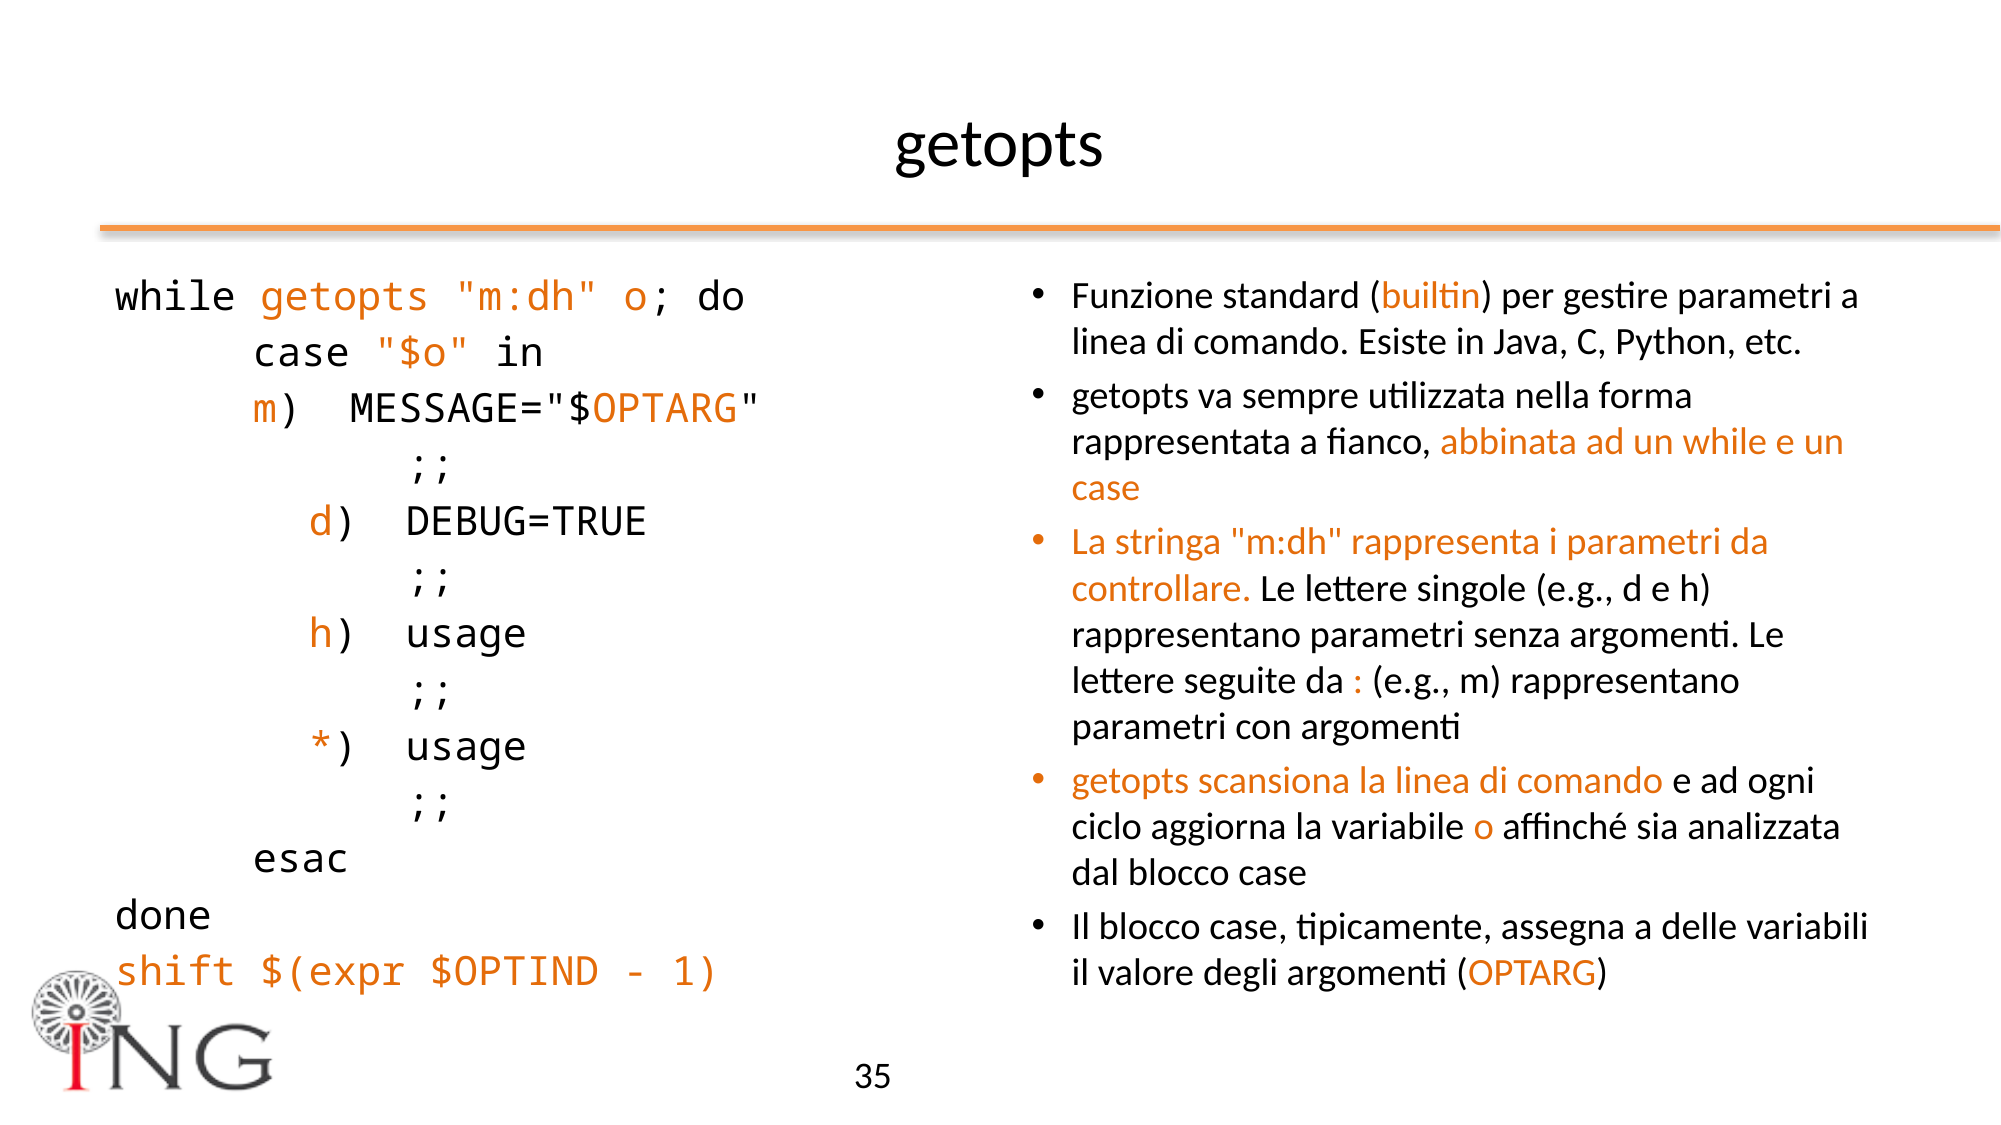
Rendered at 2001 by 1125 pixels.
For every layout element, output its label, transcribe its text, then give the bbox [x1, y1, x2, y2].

title getopts [99, 45, 1900, 233]
list Funzione standard (builtin) per gestire parametri a linea di comando. Esiste in Java, C, Python, etc. getopts va sempre utilizzata nella forma rappresentata a fianco, abbinata ad un while e un case La stringa "m:dh" rappresenta i parametri da controllare. Le lettere singole (e.g., d e h) rappresentano parametri senza argomenti. Le lettere seguite da : (e.g., m) rappresentano parametri con argomenti getopts scansiona la linea di comando e ad ogni ciclo aggiorna la variabile o affinché sia analizzata dal blocco case Il blocco case, tipicamente, assegna a delle variabili il valore degli argomenti (OPTARG) [1016, 262, 1900, 1005]
picture [5, 948, 304, 1124]
slide_number 35 [839, 1043, 1900, 1104]
list while getopts "m:dh" o; do case "$o" in m) MESSAGE="$OPTARG" ;; d) DEBUG=TRUE ;; h) usage ;; *) usage ;; esac done shift $(expr $OPTIND - 1) [99, 262, 984, 1005]
